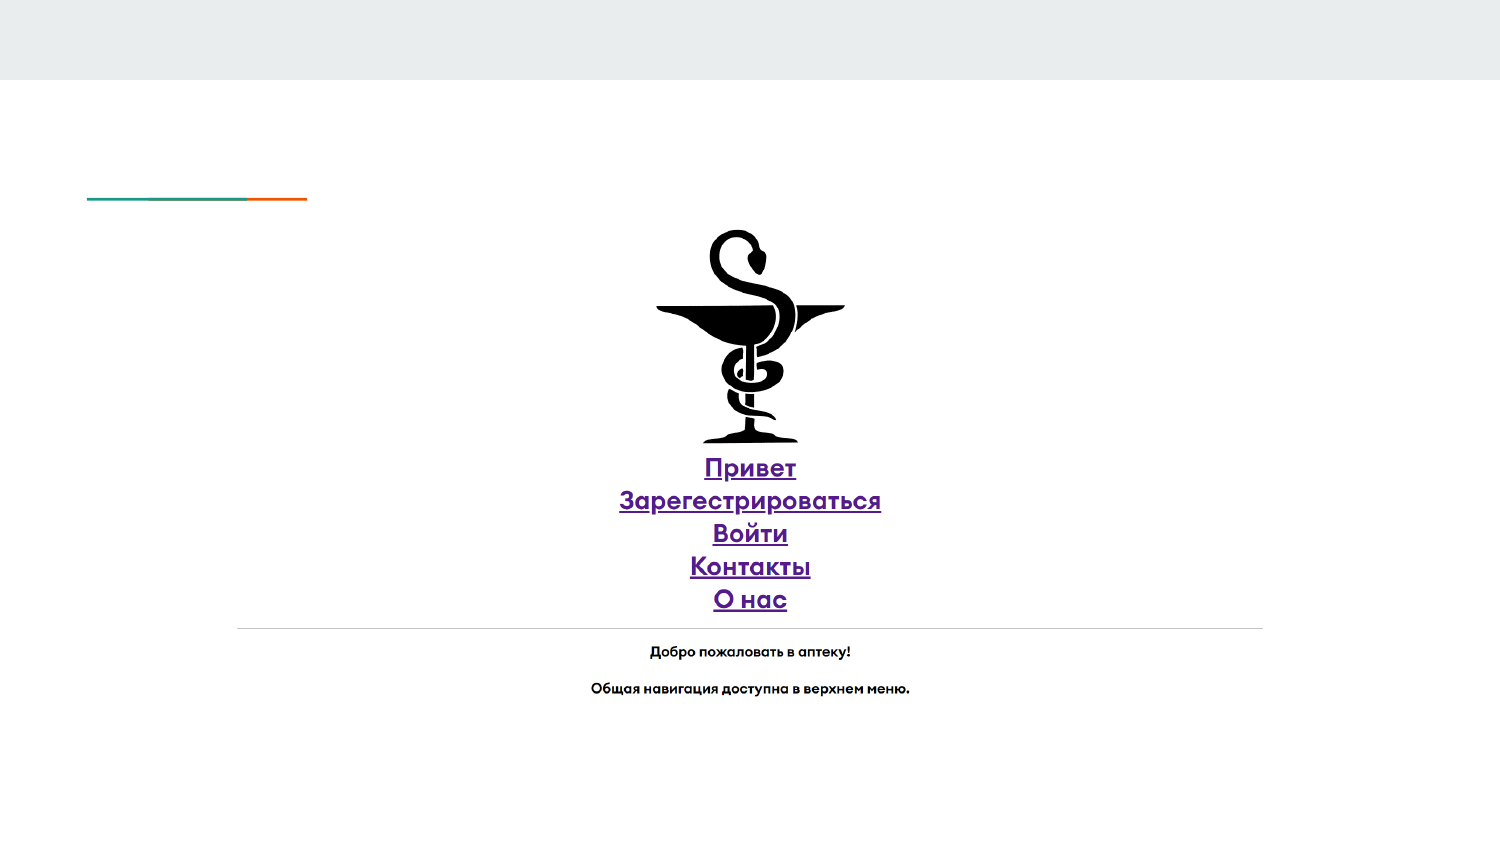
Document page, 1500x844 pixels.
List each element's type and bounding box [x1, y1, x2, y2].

picture [233, 225, 1267, 808]
